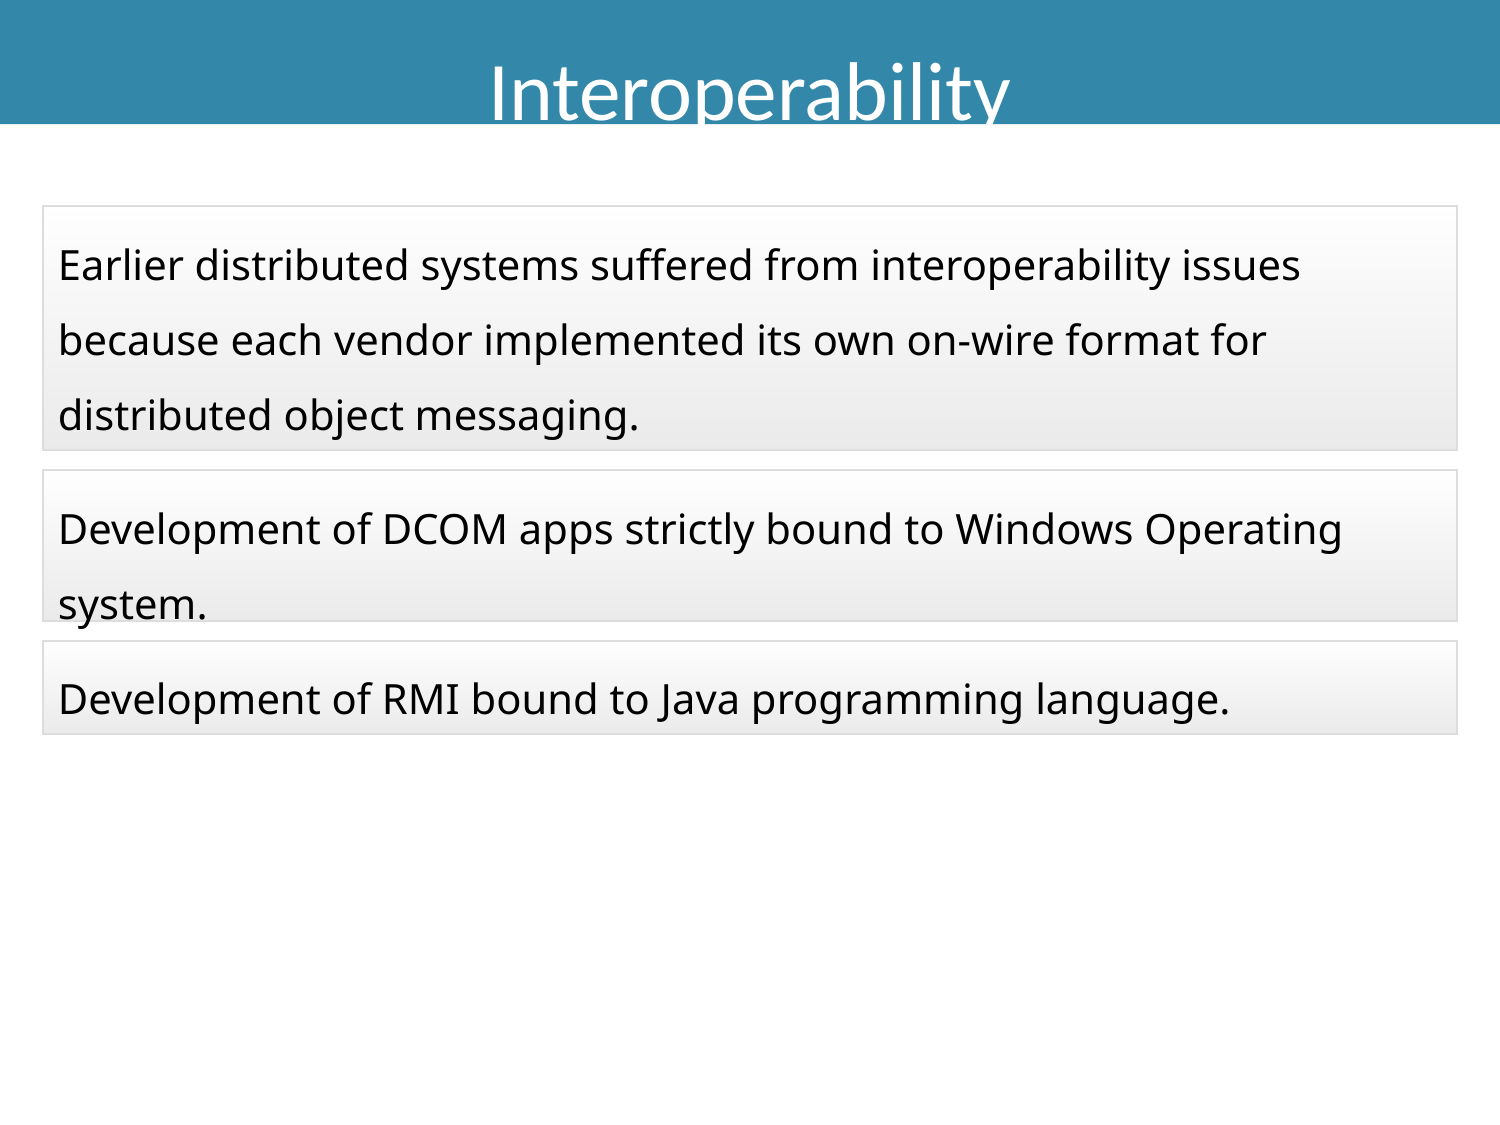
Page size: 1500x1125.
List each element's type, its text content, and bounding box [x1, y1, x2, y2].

title Interoperability [0, 0, 1500, 125]
text_box Development of DCOM apps strictly bound to Windows Operating system. [43, 470, 1457, 621]
text_box Earlier distributed systems suffered from interoperability issues because each vendor implemented its own on-wire format for distributed object messaging. [43, 206, 1457, 450]
text_box Development of RMI bound to Java programming language. [43, 640, 1457, 735]
